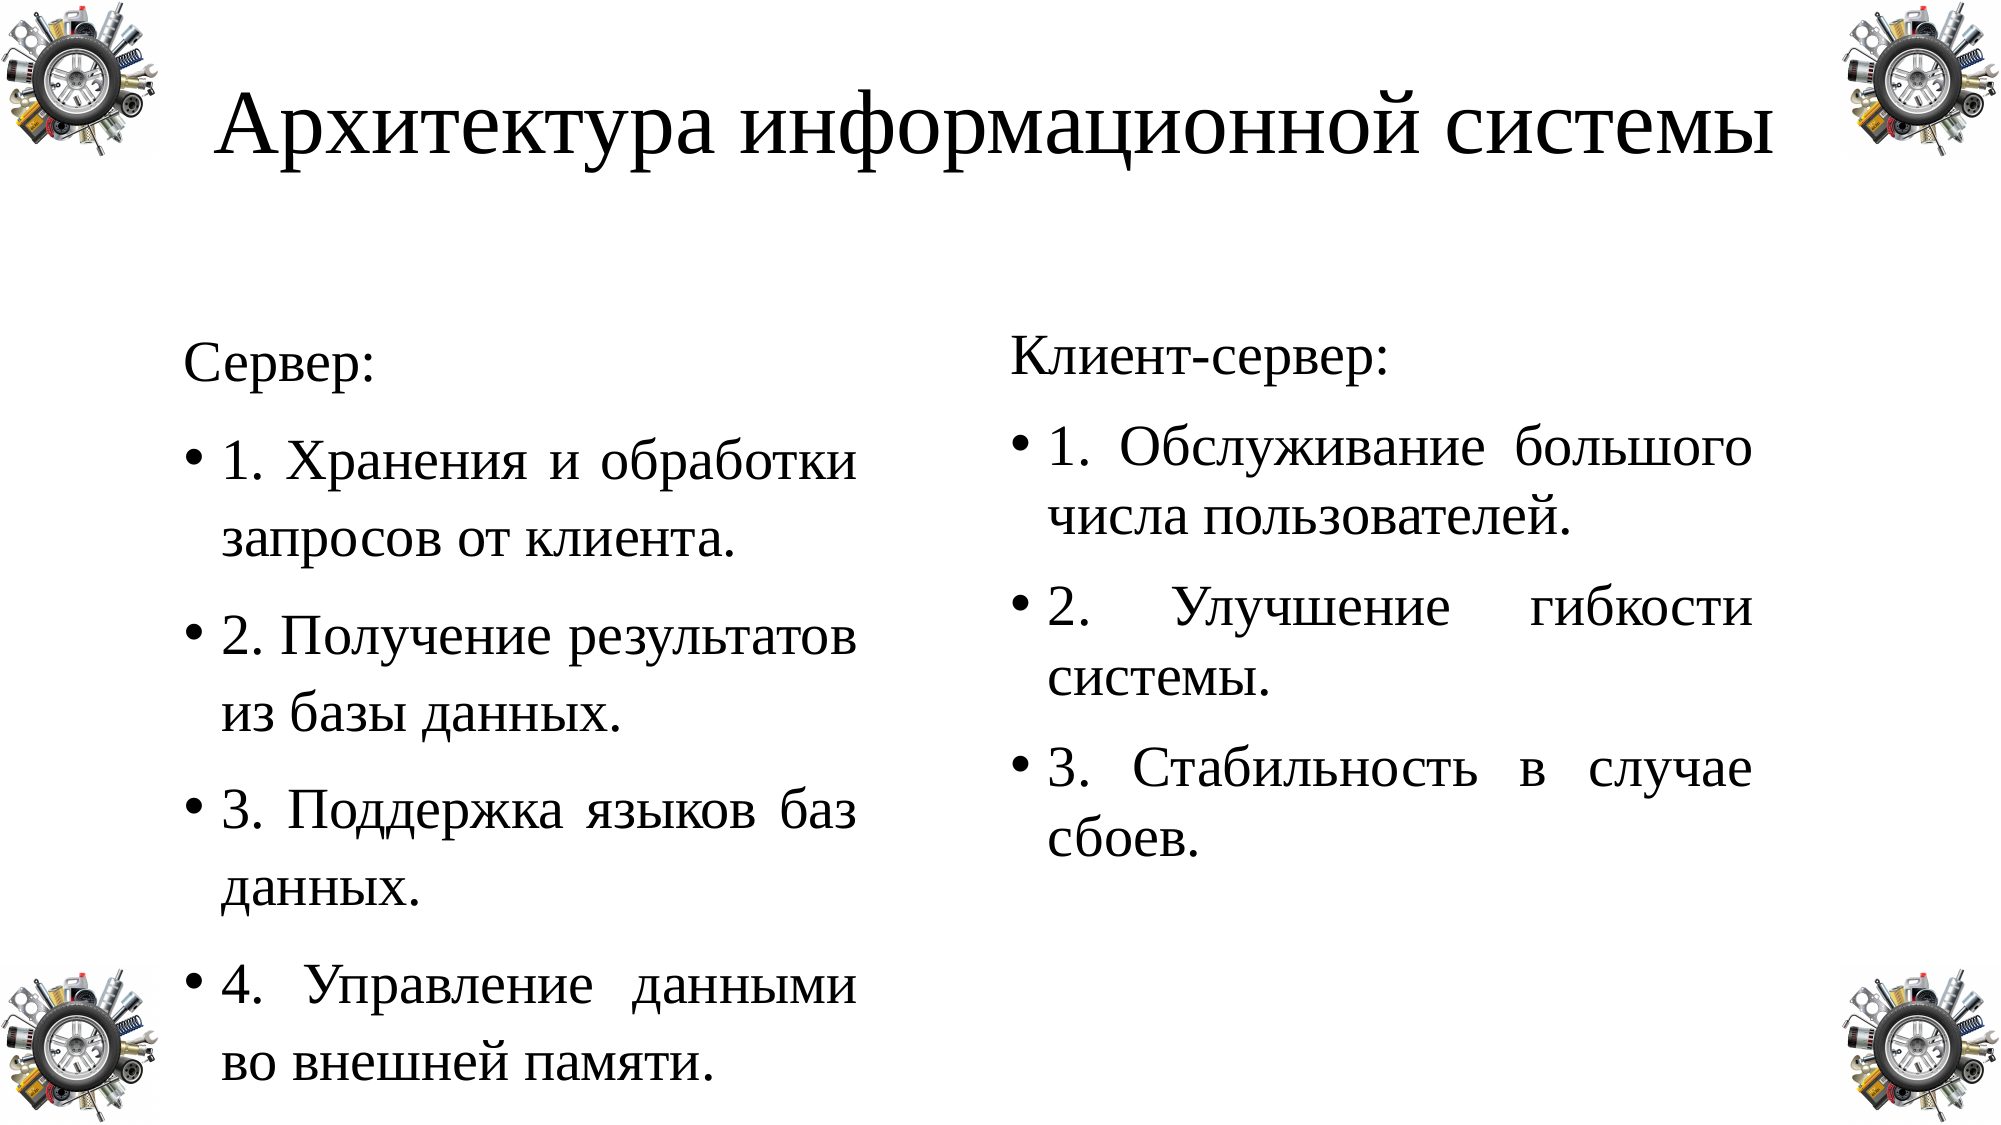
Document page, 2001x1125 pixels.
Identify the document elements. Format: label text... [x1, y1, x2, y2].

picture [1841, 966, 2000, 1125]
picture [1841, 0, 2000, 159]
list Сервер: 1. Хранения и обработки запросов от клиента. 2. Получение результатов из базы данных. 3. Поддержка языков баз данных. 4. Управление данными во внешней памяти. [169, 308, 874, 1104]
text_box Архитектура информационной системы [158, 21, 1833, 227]
text_box Клиент-сервер: 1. Обслуживание большого числа пользователей. 2. Улучшение гибкости системы. 3. Стабильность в случае сбоев. [995, 308, 1769, 972]
picture [0, 0, 159, 159]
picture [0, 966, 159, 1125]
